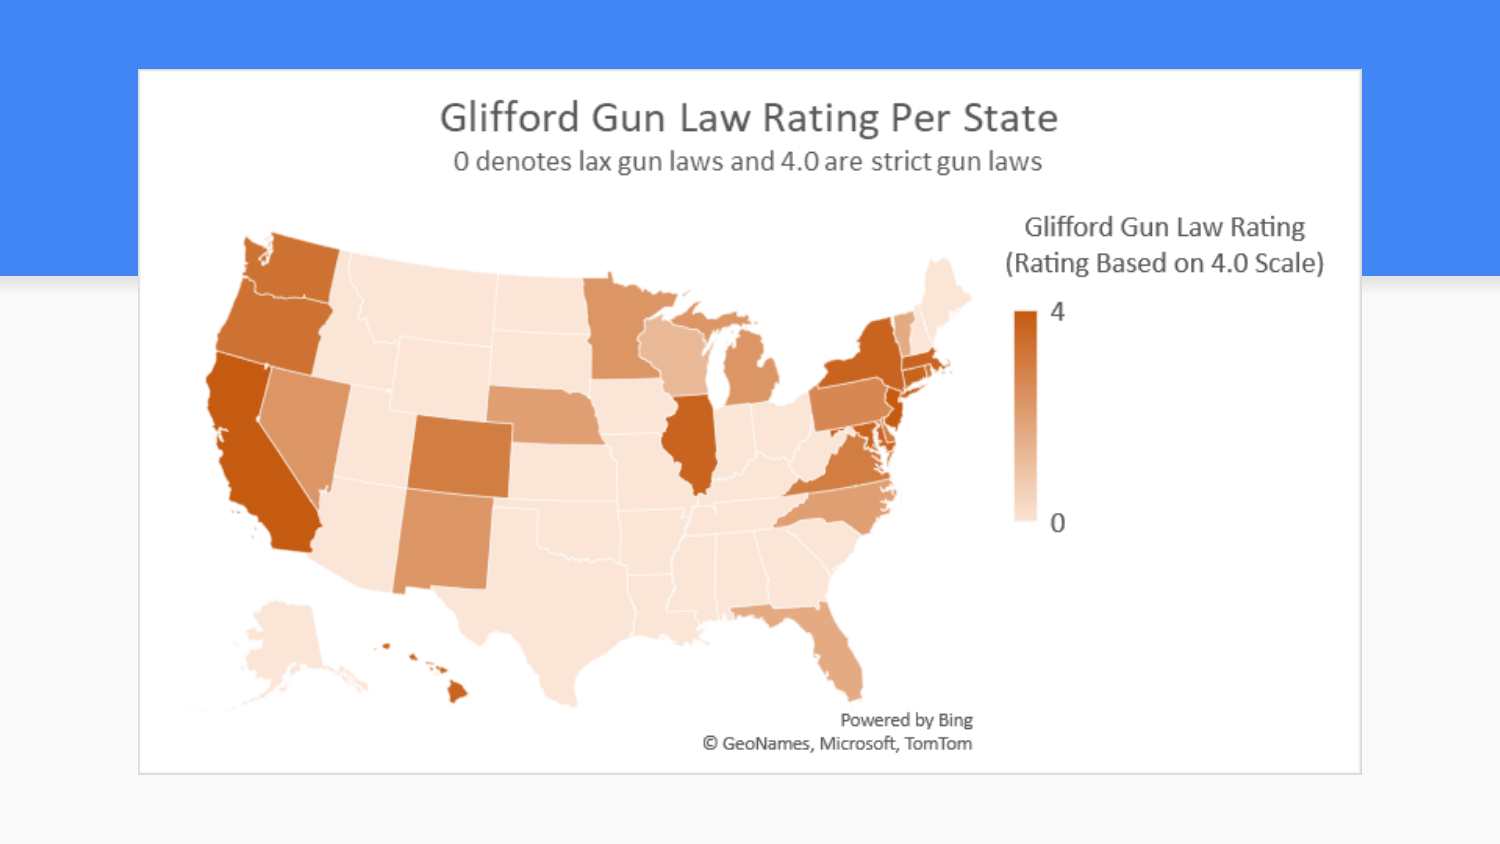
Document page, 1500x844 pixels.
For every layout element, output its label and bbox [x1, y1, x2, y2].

picture [138, 69, 1362, 775]
